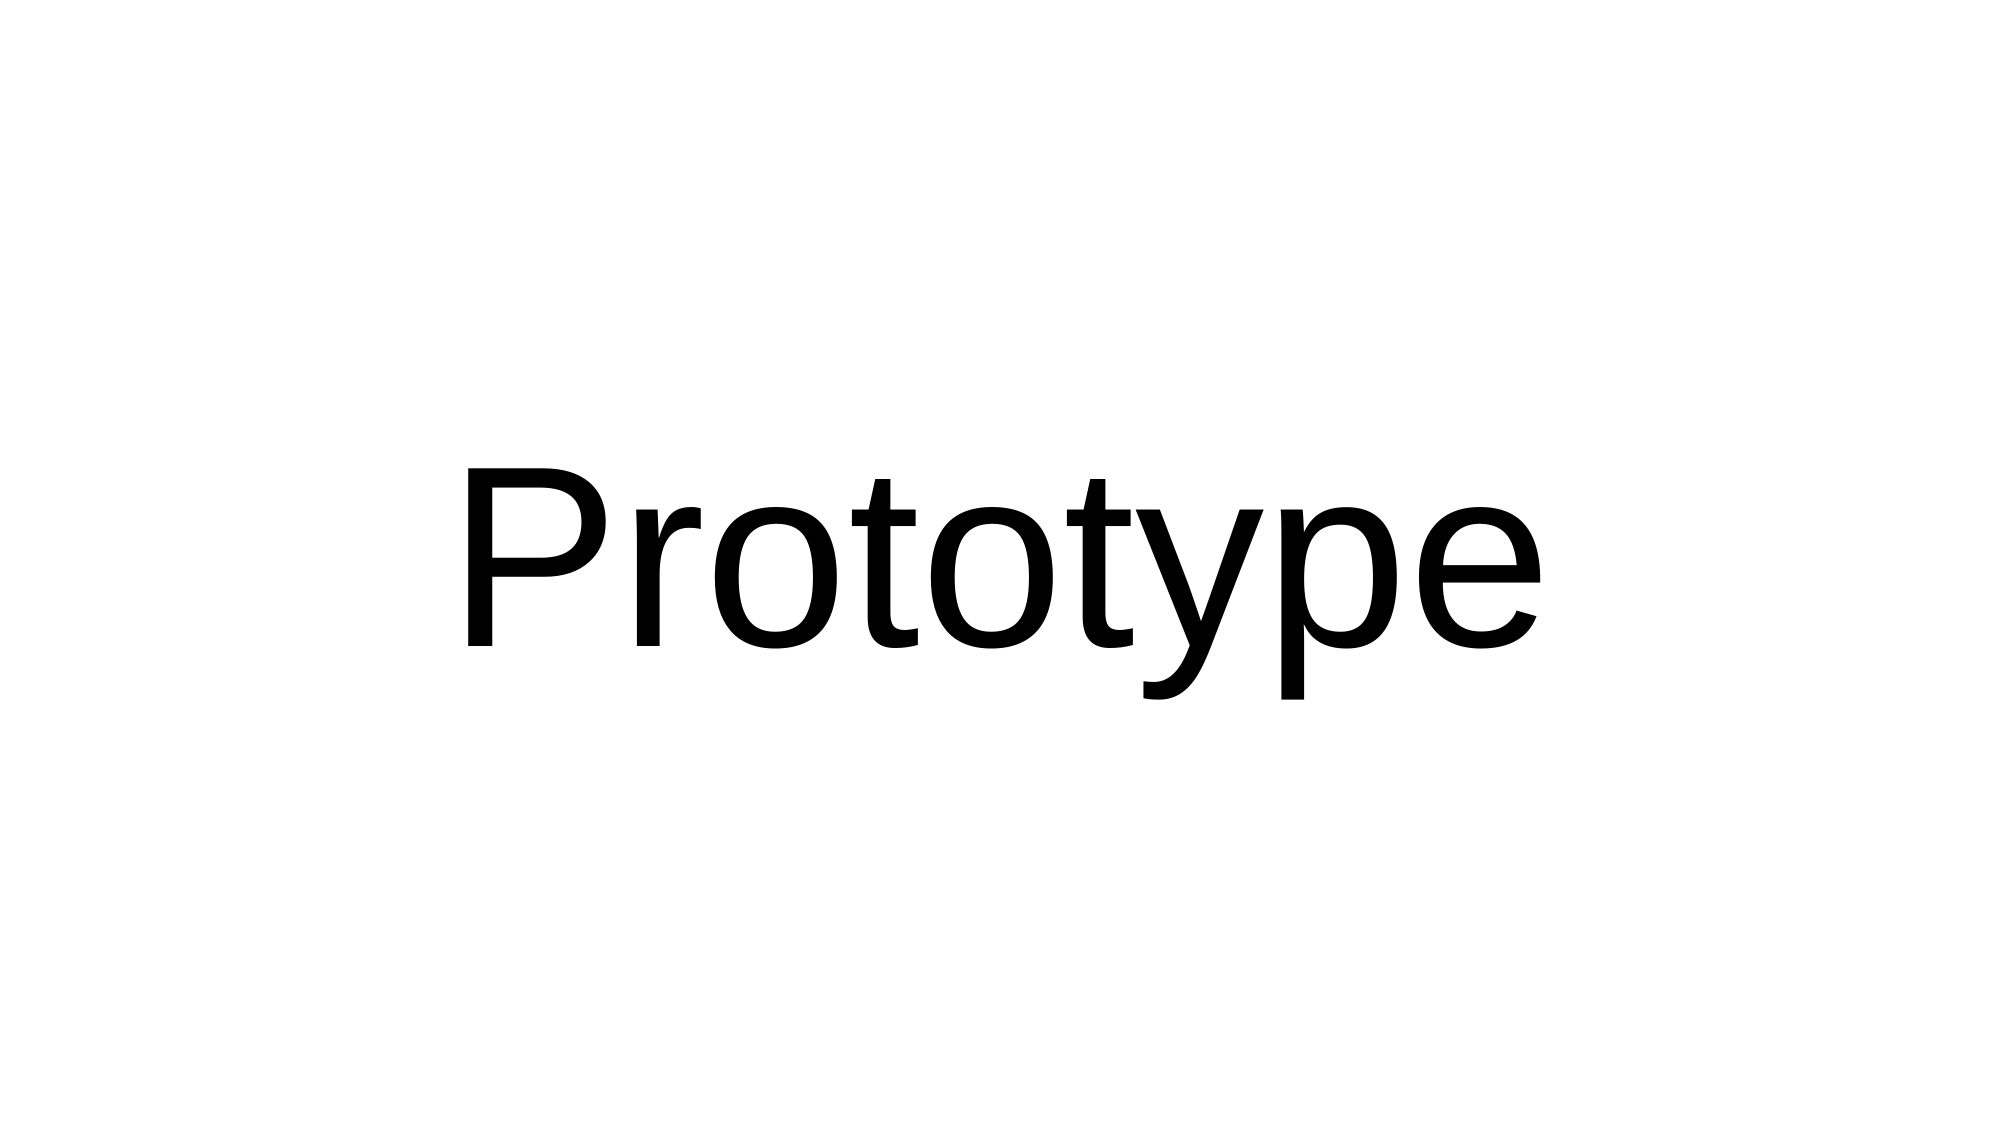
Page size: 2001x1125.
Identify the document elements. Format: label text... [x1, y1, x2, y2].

title Prototype [22, 453, 1978, 672]
